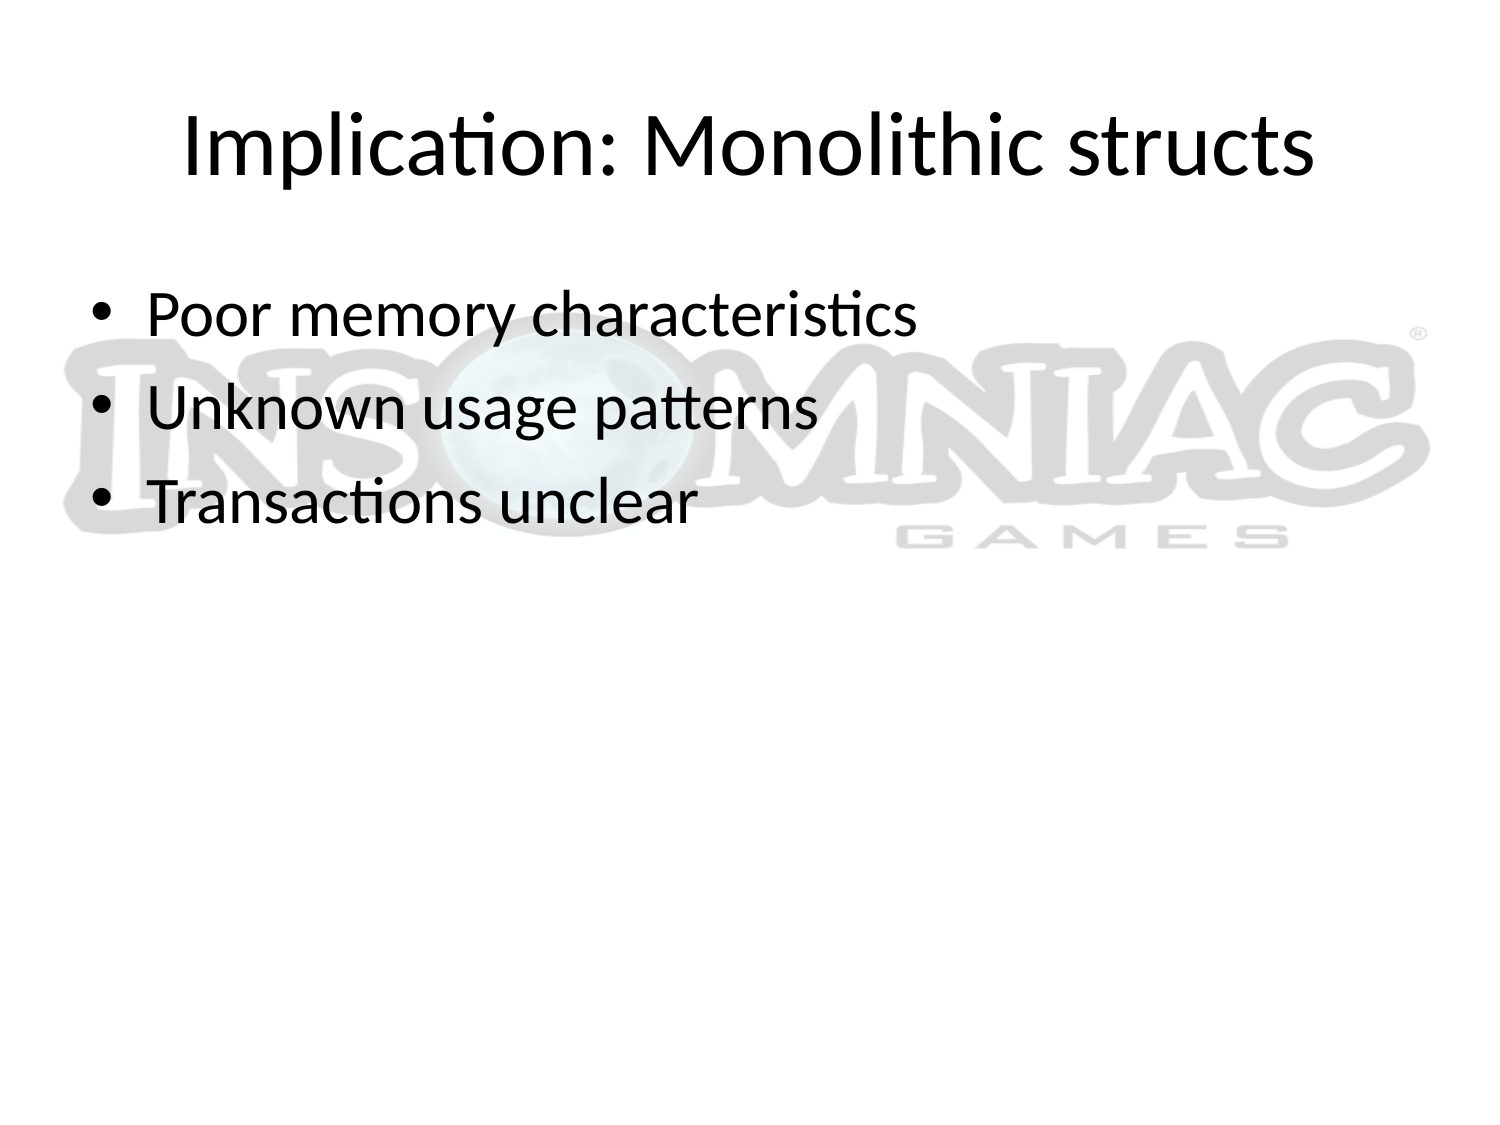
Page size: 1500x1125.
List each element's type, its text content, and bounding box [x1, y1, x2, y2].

title Implication: Monolithic structs [75, 45, 1425, 233]
list Poor memory characteristics Unknown usage patterns Transactions unclear [75, 262, 1425, 1005]
